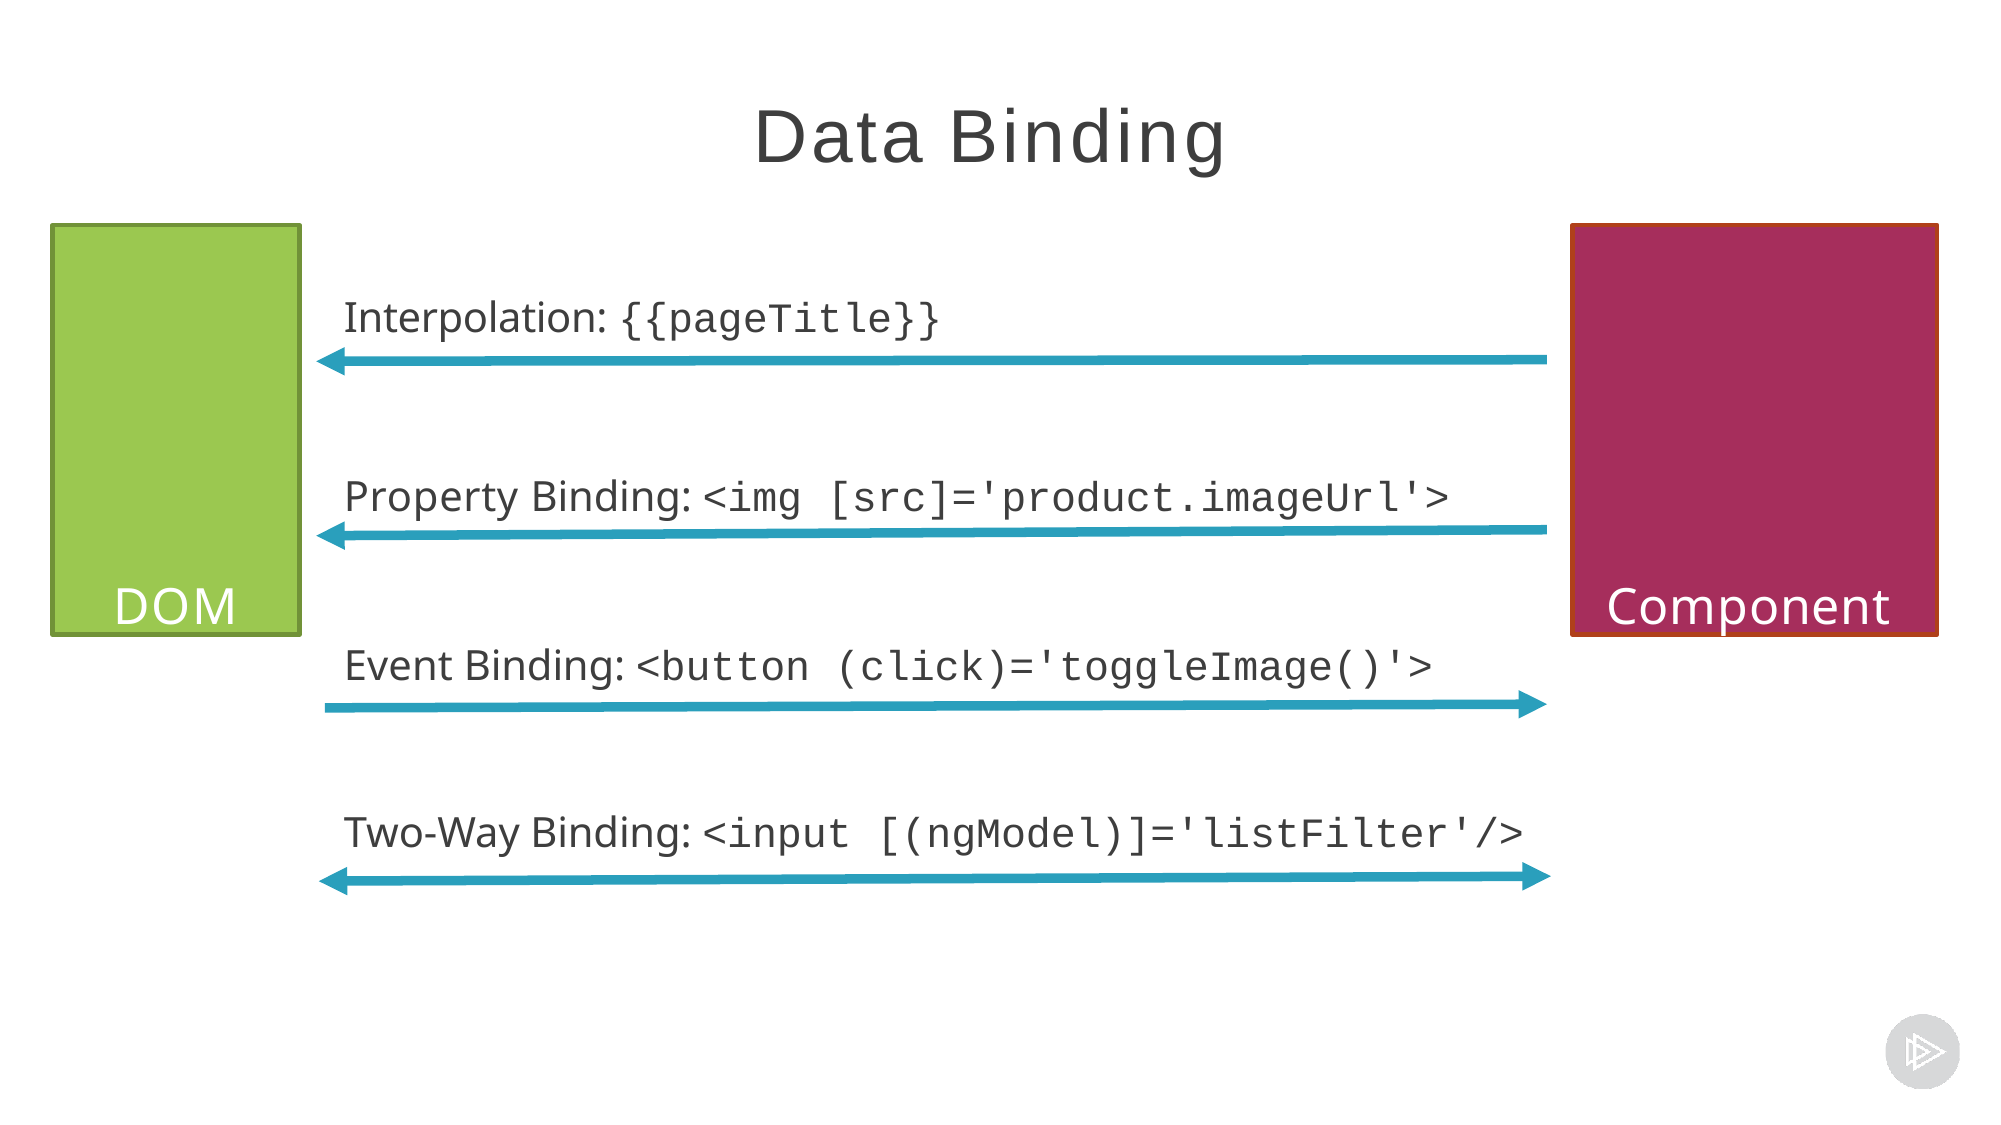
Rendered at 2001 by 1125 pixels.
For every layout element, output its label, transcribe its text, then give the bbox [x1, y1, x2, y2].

text_box Interpolation: {{pageTitle}} [341, 288, 968, 342]
title Data Binding [751, 85, 1235, 276]
text_box Property Binding: <img [src]='product.imageUrl'> [341, 467, 1479, 520]
text_box [318, 866, 348, 896]
text_box [316, 347, 345, 376]
text_box [316, 521, 345, 550]
text_box DOM [52, 225, 300, 635]
text_box Two-Way Binding: <input [(ngModel)]='listFilter'/> [341, 803, 1564, 856]
text_box [1518, 690, 1548, 719]
picture [1885, 1014, 1960, 1089]
text_box [1522, 862, 1551, 891]
text_box Event Binding: <button (click)='toggleImage()'> [341, 636, 1464, 689]
text_box Component [1572, 225, 1938, 635]
